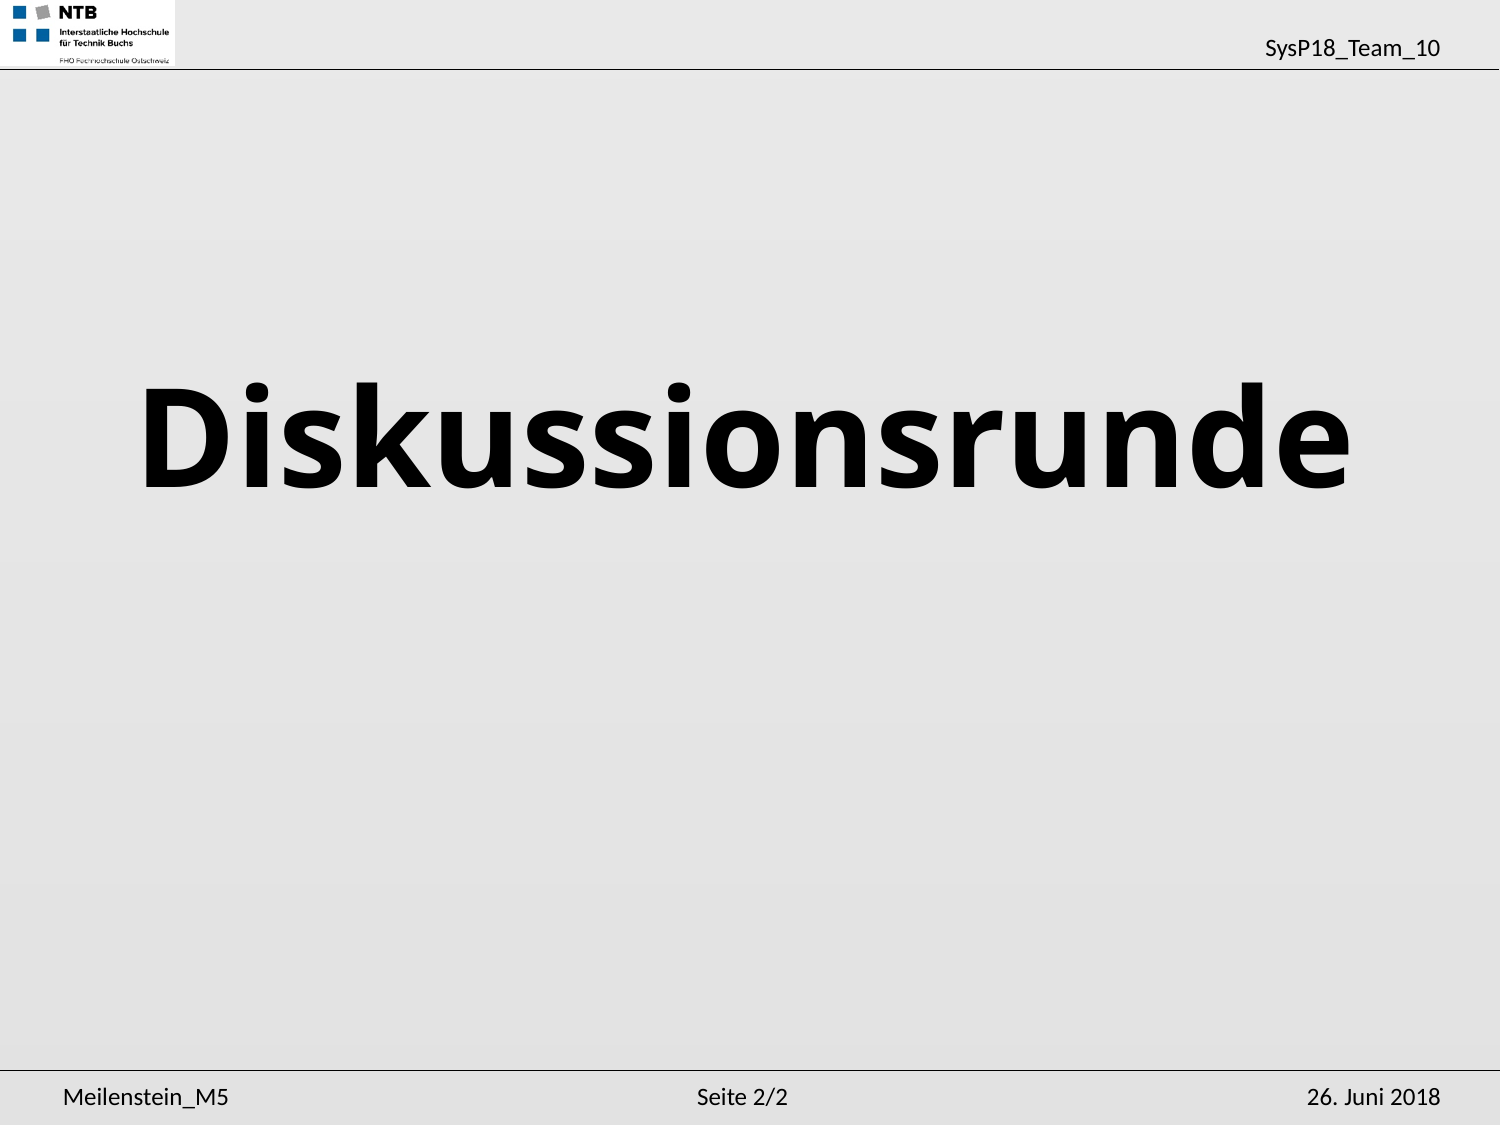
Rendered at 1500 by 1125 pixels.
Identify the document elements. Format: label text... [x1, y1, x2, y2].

title Diskussionsrunde [0, 338, 1496, 525]
text_box Seite 2/2 [595, 1073, 891, 1118]
text_box Meilenstein_M5 [48, 1073, 245, 1118]
text_box SysP18_Team_10 [1250, 23, 1456, 69]
picture [0, 0, 175, 67]
text_box 26. Juni 2018 [1291, 1073, 1457, 1118]
